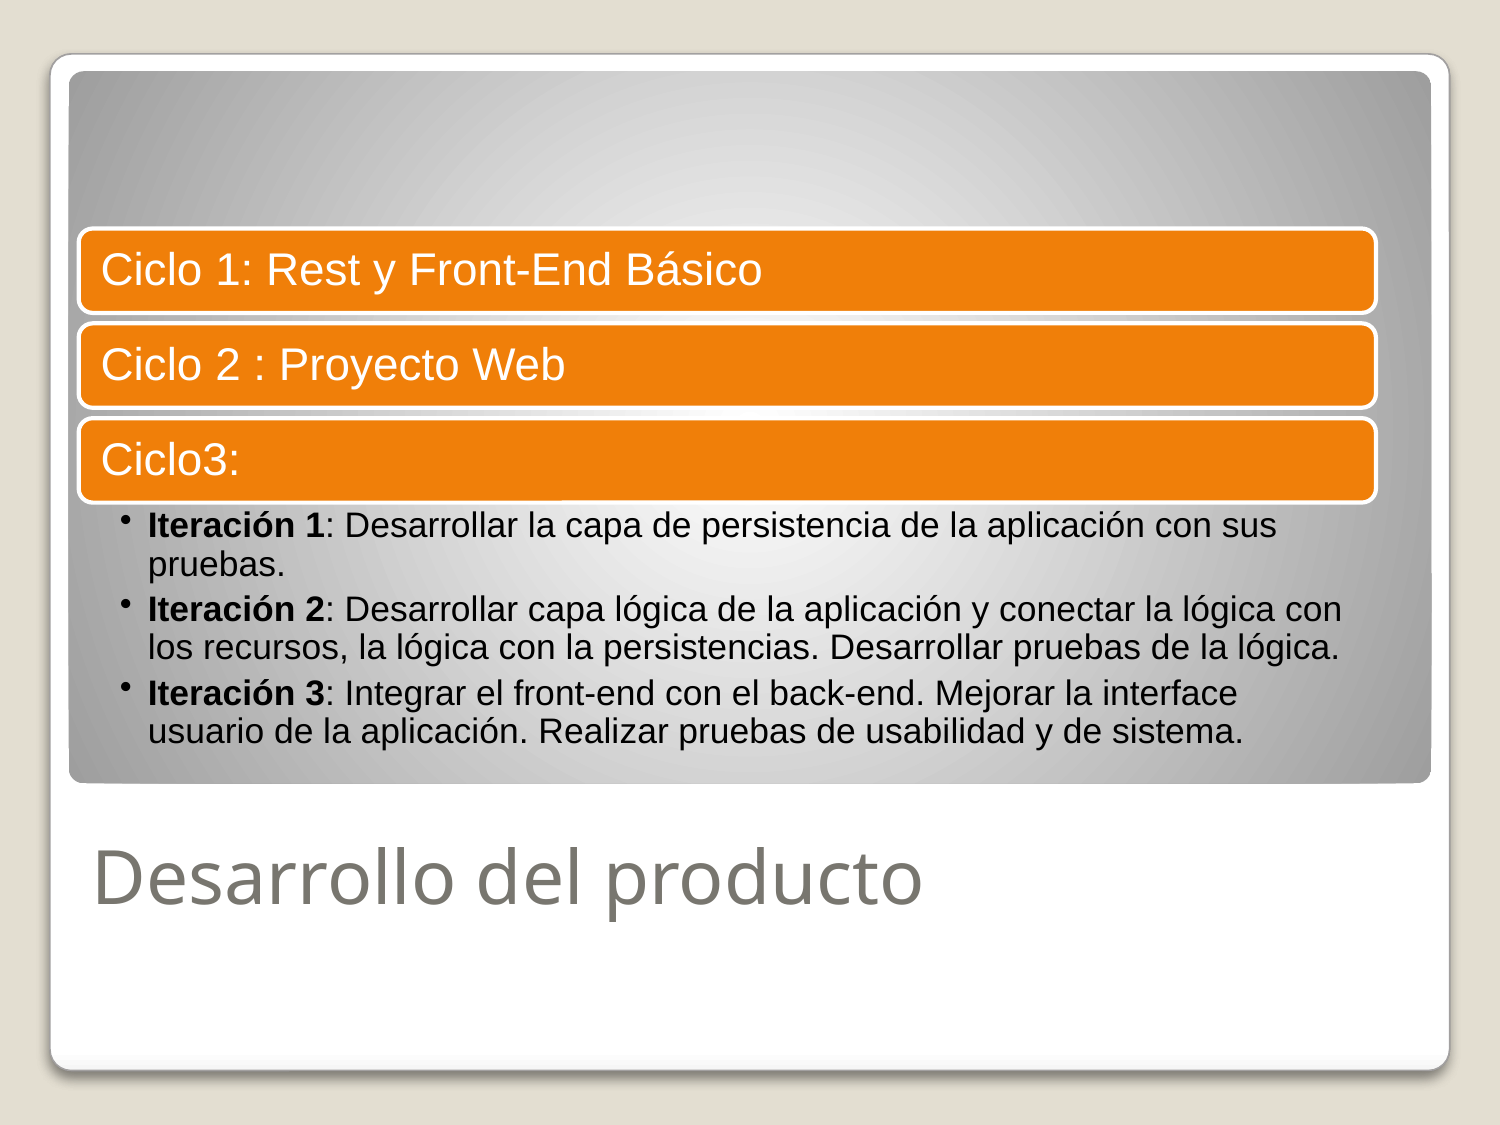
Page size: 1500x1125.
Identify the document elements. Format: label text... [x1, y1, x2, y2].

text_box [78, 225, 1377, 752]
title Desarrollo del producto [76, 808, 1420, 920]
